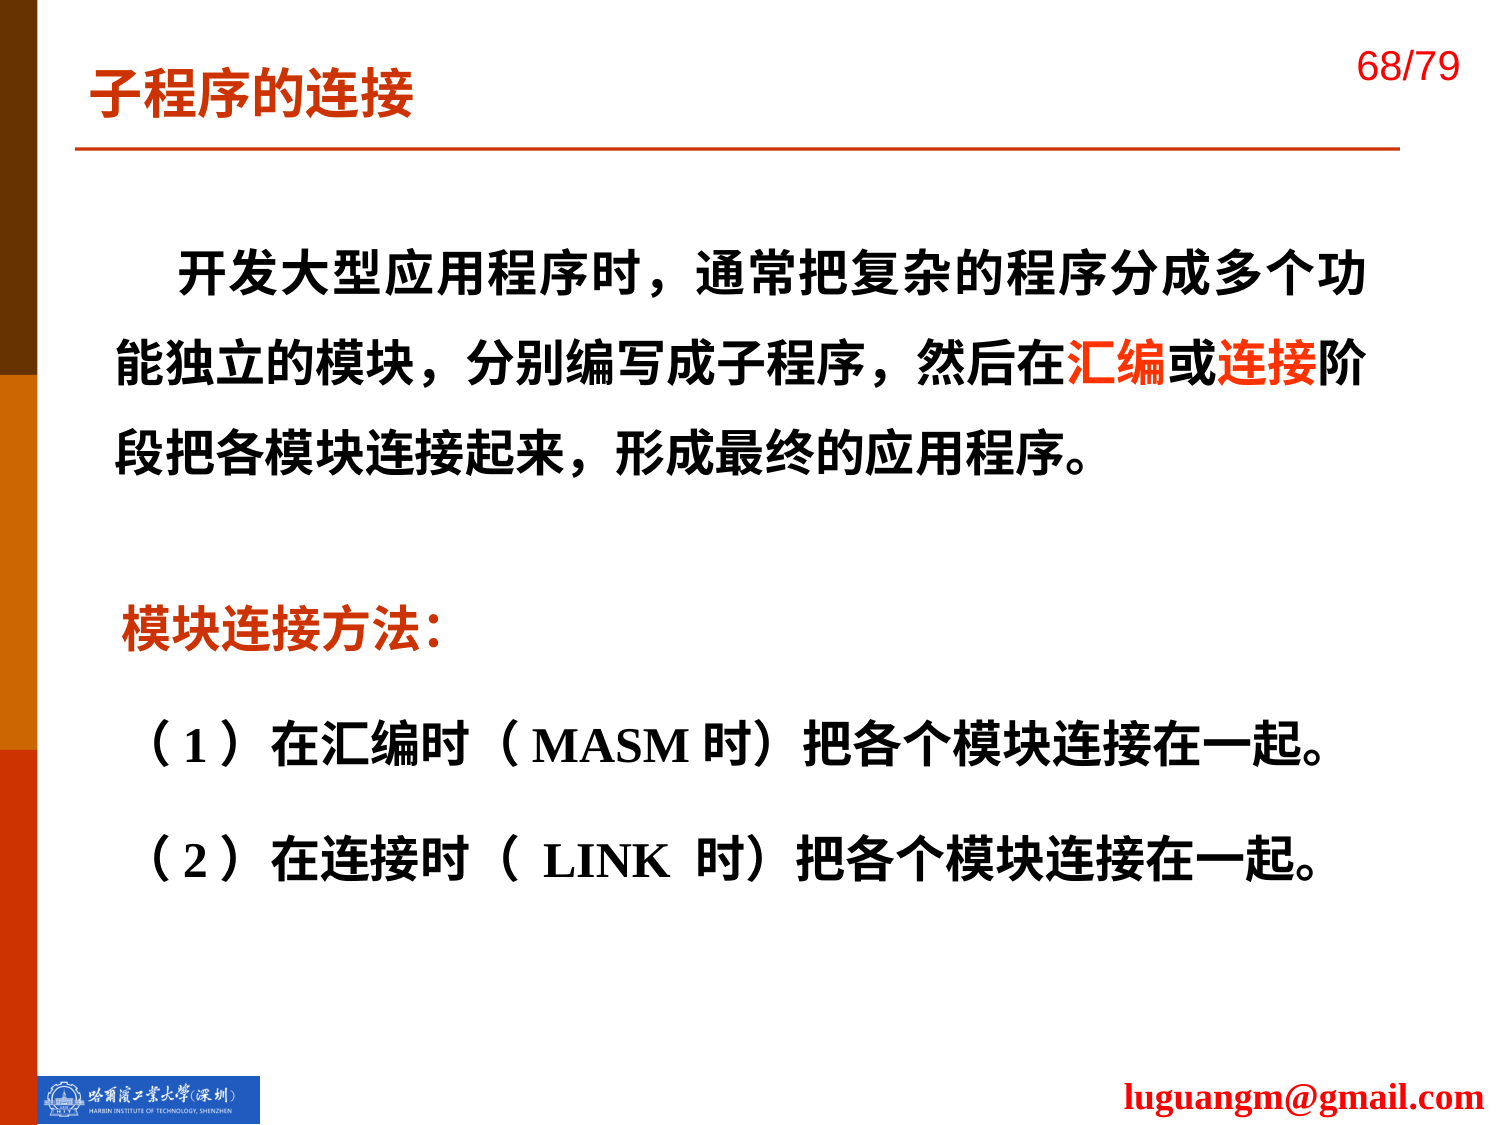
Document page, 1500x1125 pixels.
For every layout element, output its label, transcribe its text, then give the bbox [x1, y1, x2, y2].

text_box 开发大型应用程序时，通常把复杂的程序分成多个功能独立的模块，分别编写成子程序，然后在汇编或连接阶段把各模块连接起来，形成最终的应用程序。 [100, 203, 1382, 489]
text_box 子程序的连接 [74, 52, 1123, 132]
picture [37, 1076, 260, 1124]
text_box 模块连接方法： （1）在汇编时（MASM时）把各个模块连接在一起。 （2）在连接时（ LINK 时）把各个模块连接在一起。 [106, 560, 1412, 895]
